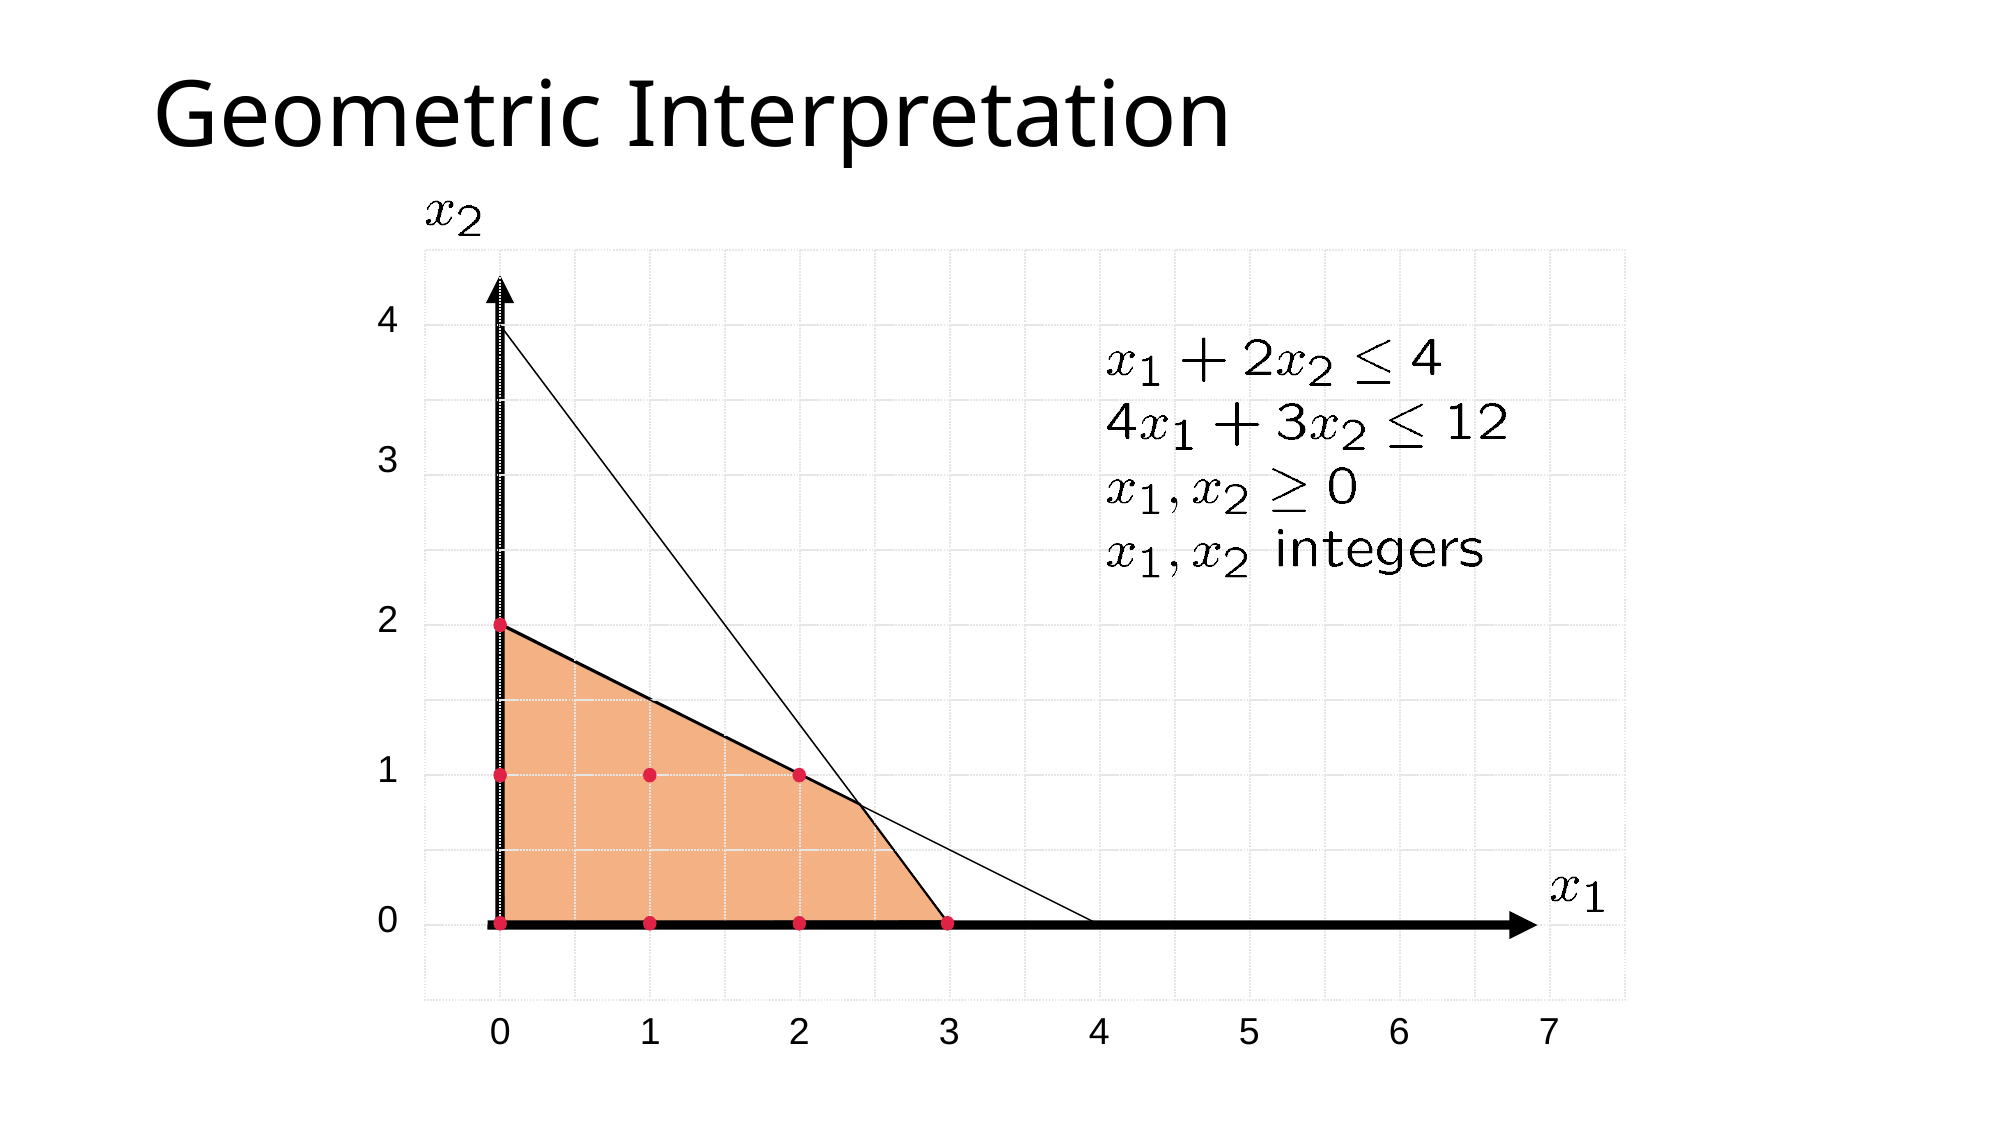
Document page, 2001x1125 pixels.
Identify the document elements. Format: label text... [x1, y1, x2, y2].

picture [1105, 336, 1508, 579]
title Geometric Interpretation [137, 59, 1863, 196]
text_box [362, 199, 1630, 1061]
